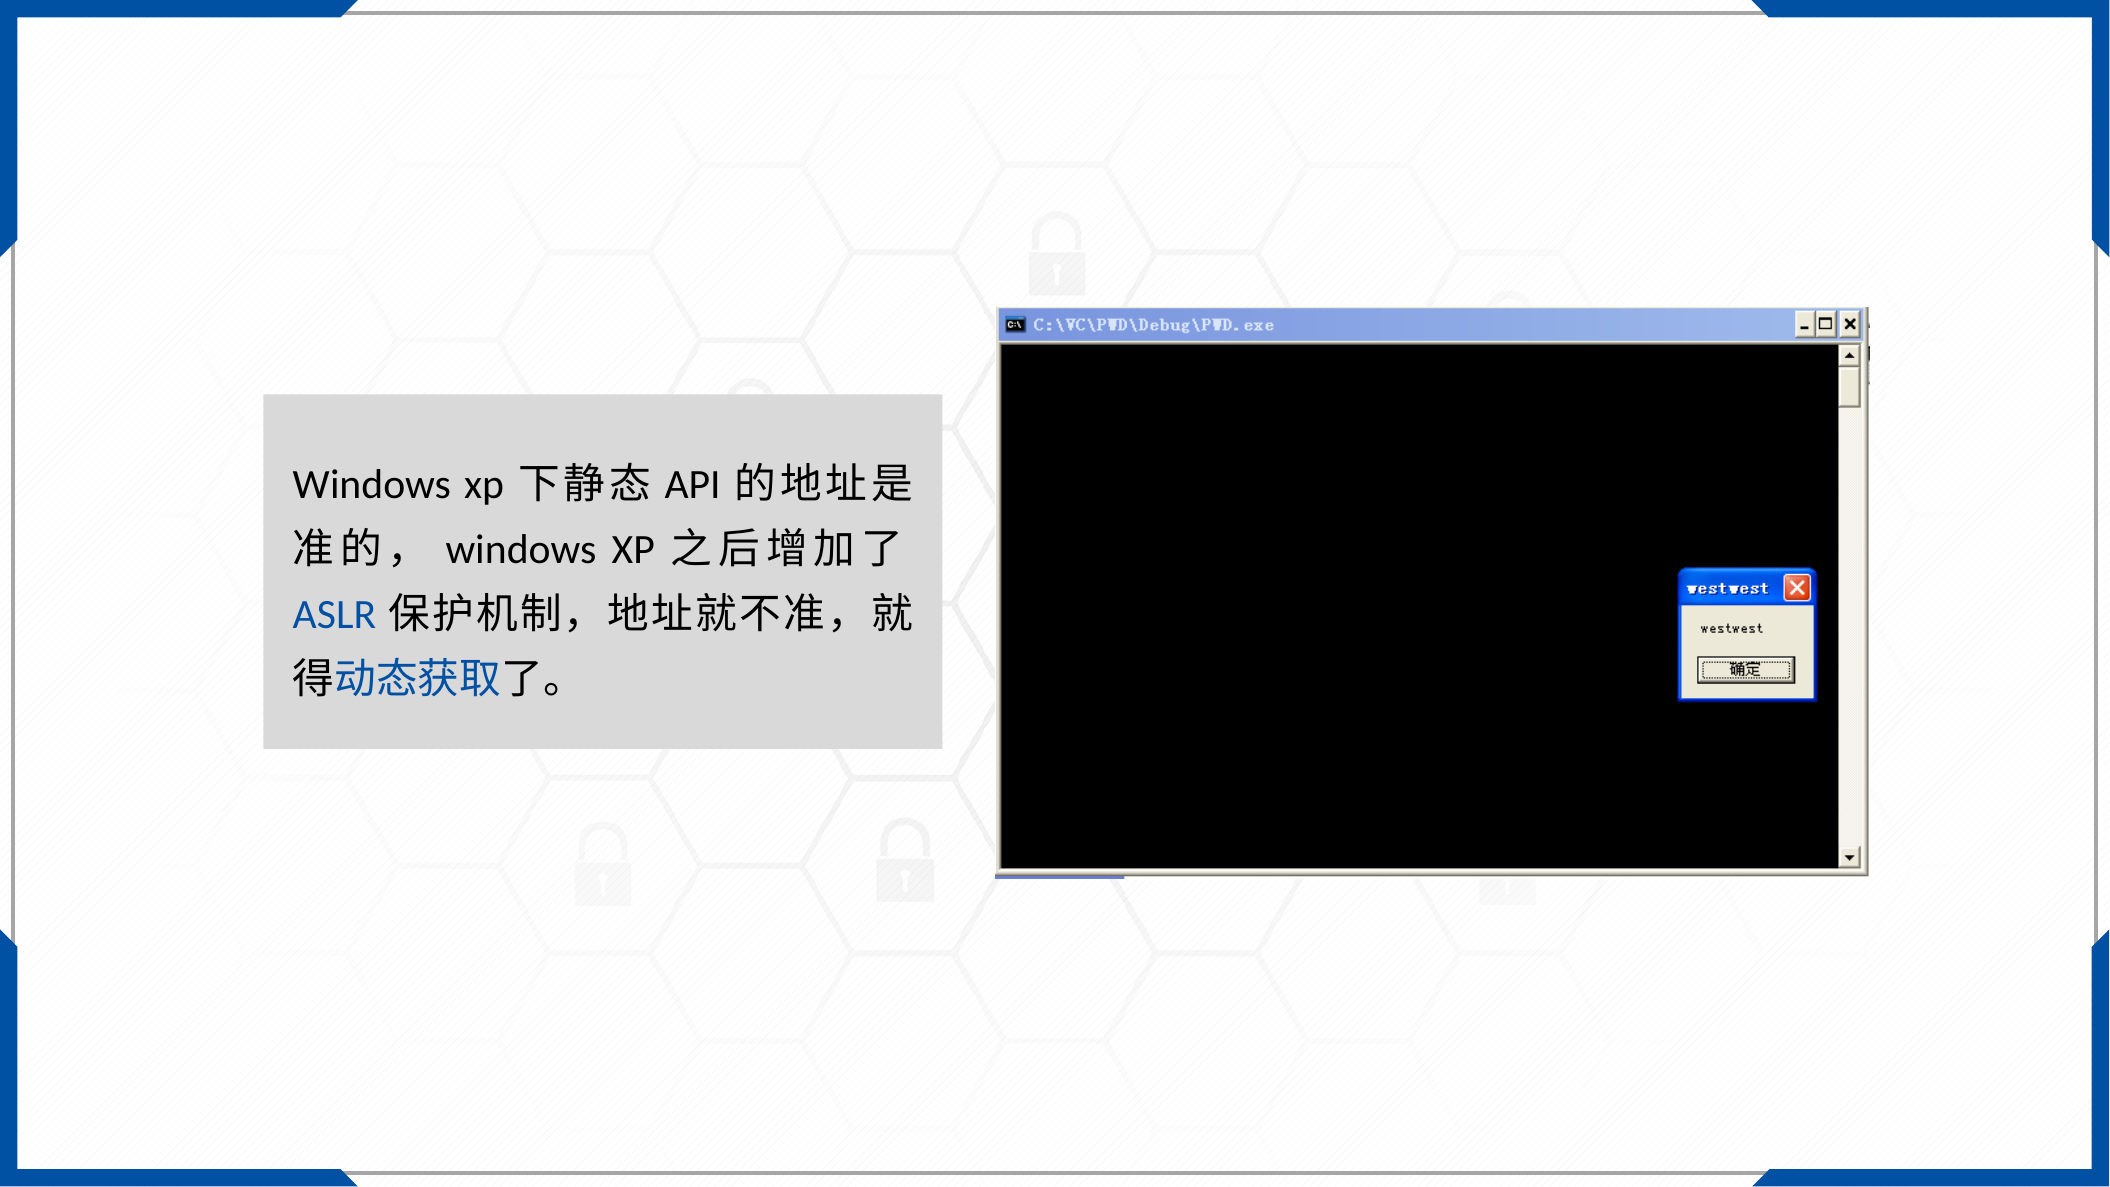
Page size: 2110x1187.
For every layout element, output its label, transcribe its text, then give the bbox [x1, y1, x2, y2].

picture [80, 0, 2029, 1187]
text_box Windows xp下静态API的地址是准的，windows XP之后增加了ASLR保护机制，地址就不准，就得动态获取了。 [263, 394, 943, 749]
